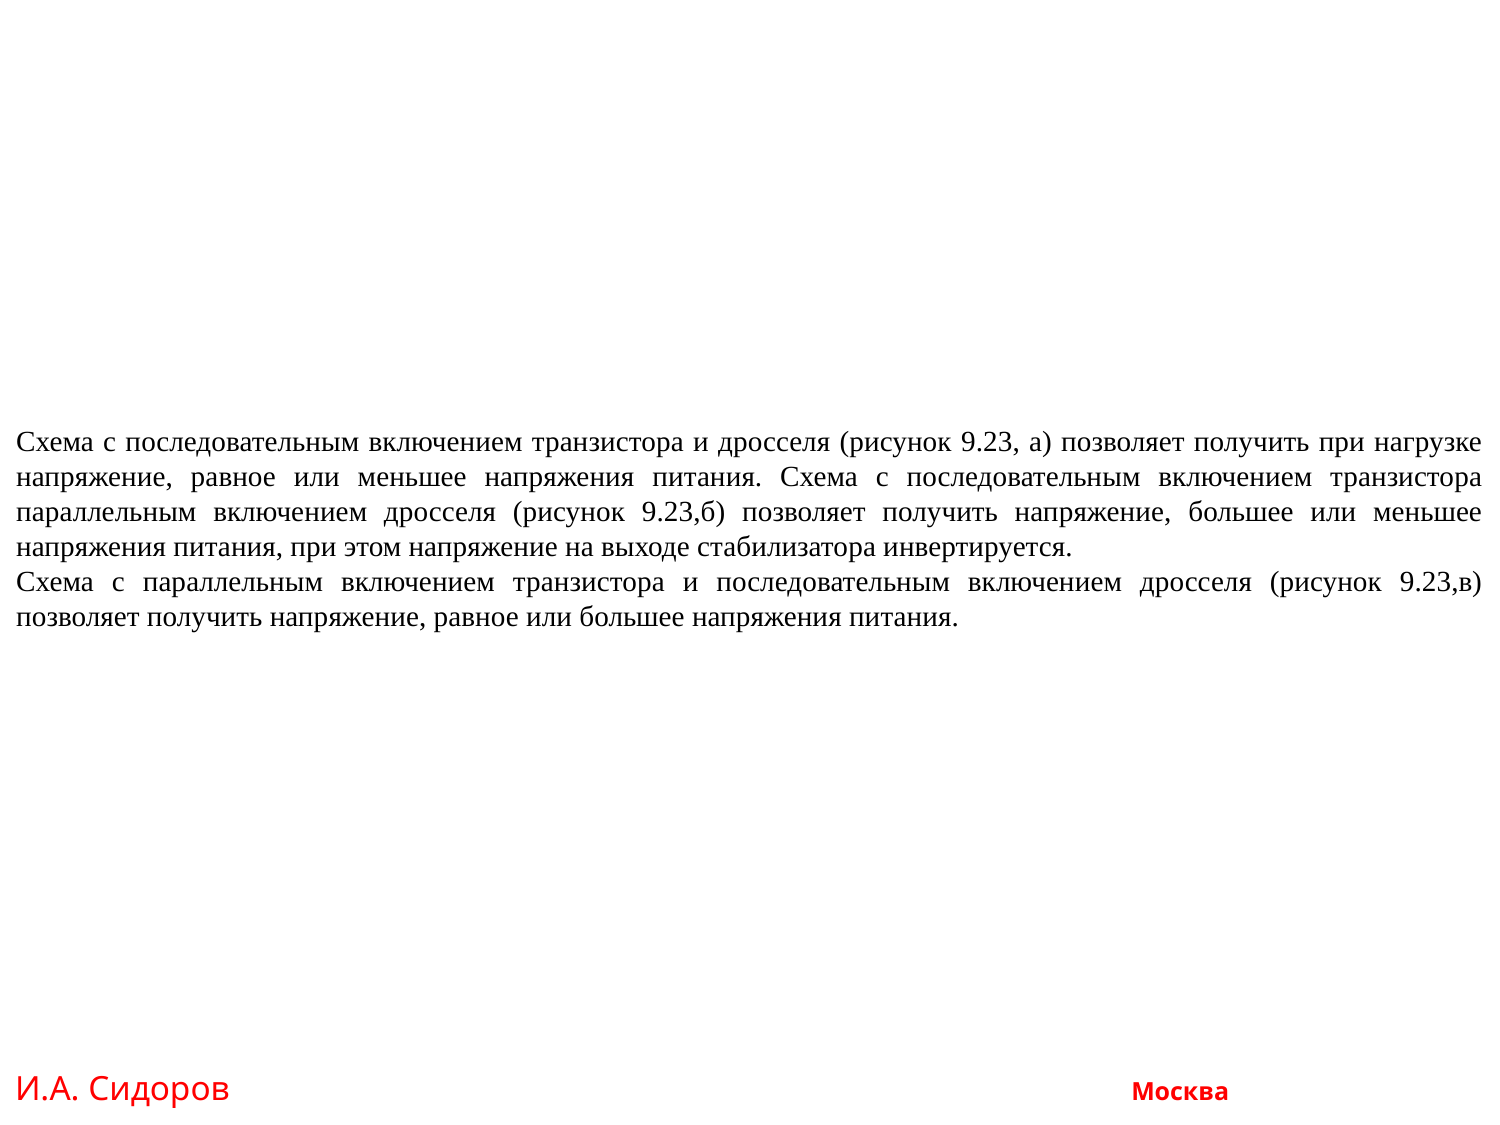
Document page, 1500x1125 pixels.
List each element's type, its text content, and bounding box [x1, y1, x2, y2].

text_box И.А. Сидоров Москва [7, 1029, 1493, 1115]
text_box Схема с последовательным включением транзистора и дросселя (рисунок 9.23, а) позволяет получить при нагрузке напряжение, равное или меньшее напряжения питания. Схема с последовательным включением транзистора параллельным включением дросселя (рисунок 9.23,б) позволяет получить напряжение, большее или меньшее напряжения питания, при этом напряжение на выходе стабилизатора инвертируется. Схема с параллельным включением транзистора и последовательным включением дросселя (рисунок 9.23,в) позволяет получить напряжение, равное или большее напряжения питания. [8, 414, 1492, 640]
